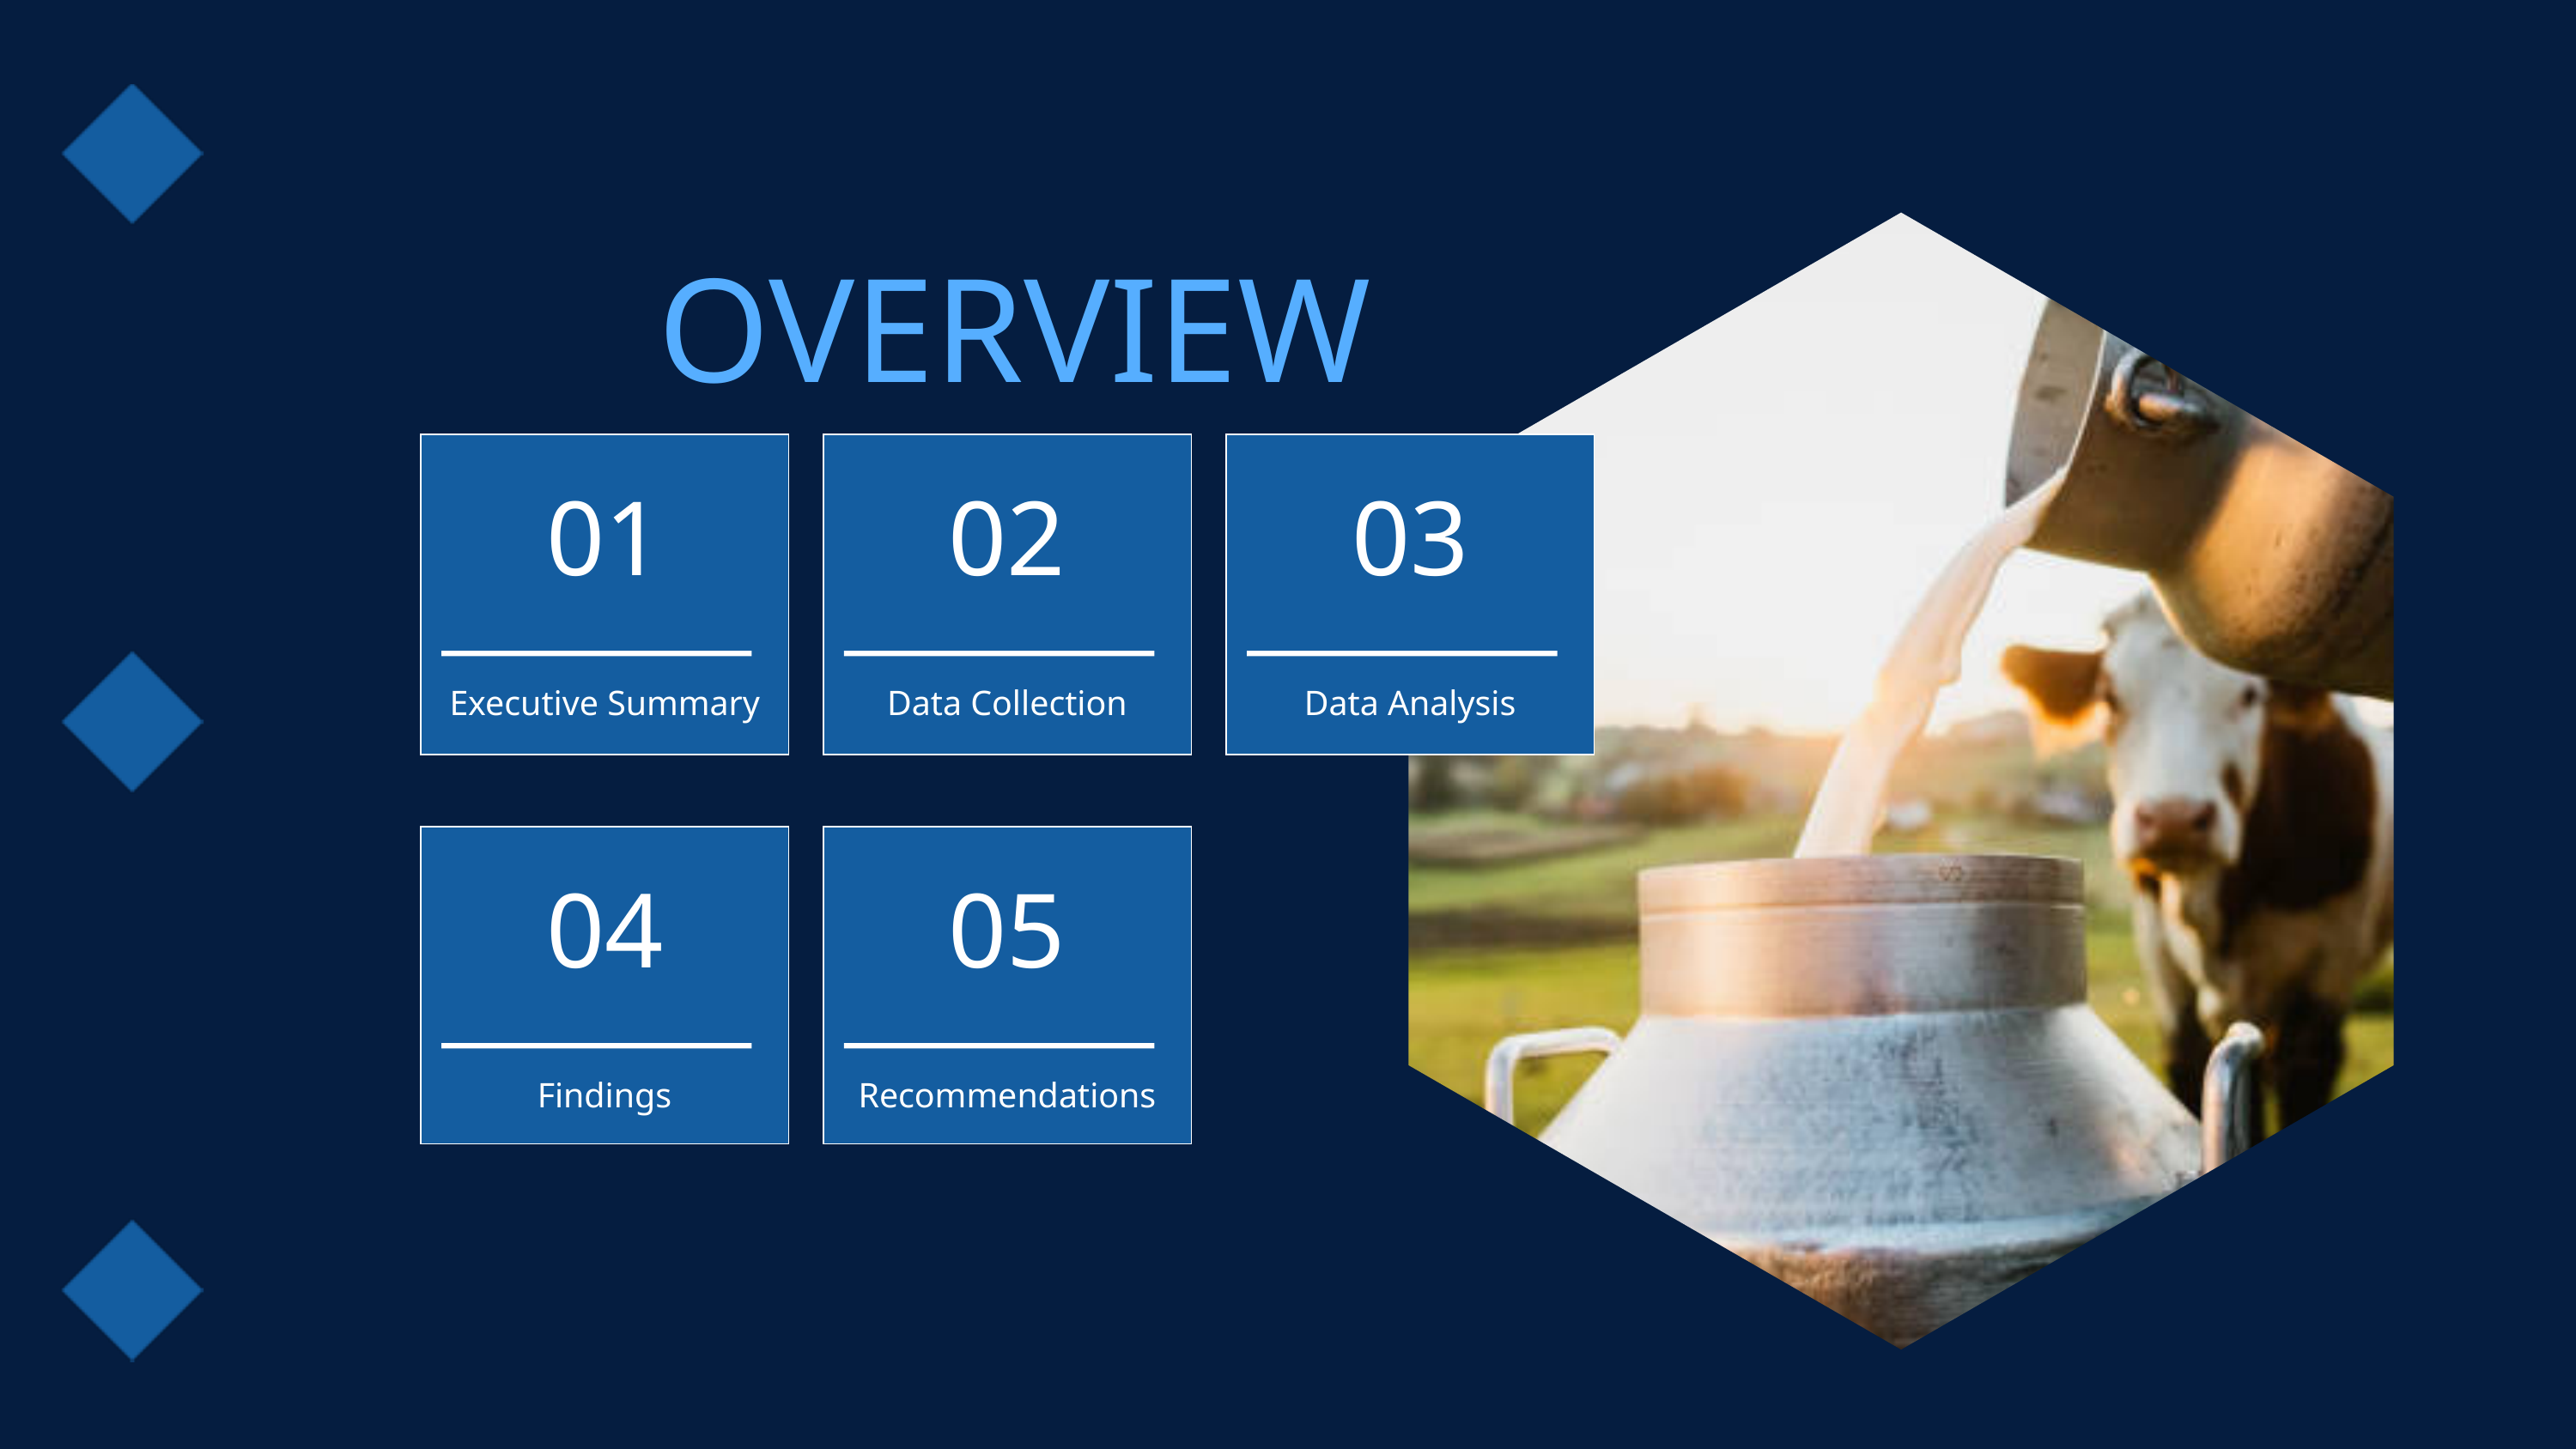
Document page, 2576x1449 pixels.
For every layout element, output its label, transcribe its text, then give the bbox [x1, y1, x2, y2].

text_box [1408, 212, 2394, 1350]
text_box [0, 84, 204, 1363]
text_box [823, 826, 1192, 1144]
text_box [823, 433, 1192, 755]
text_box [420, 826, 789, 1144]
text_box OVERVIEW [420, 239, 1404, 411]
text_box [420, 433, 789, 755]
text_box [1225, 433, 1595, 755]
